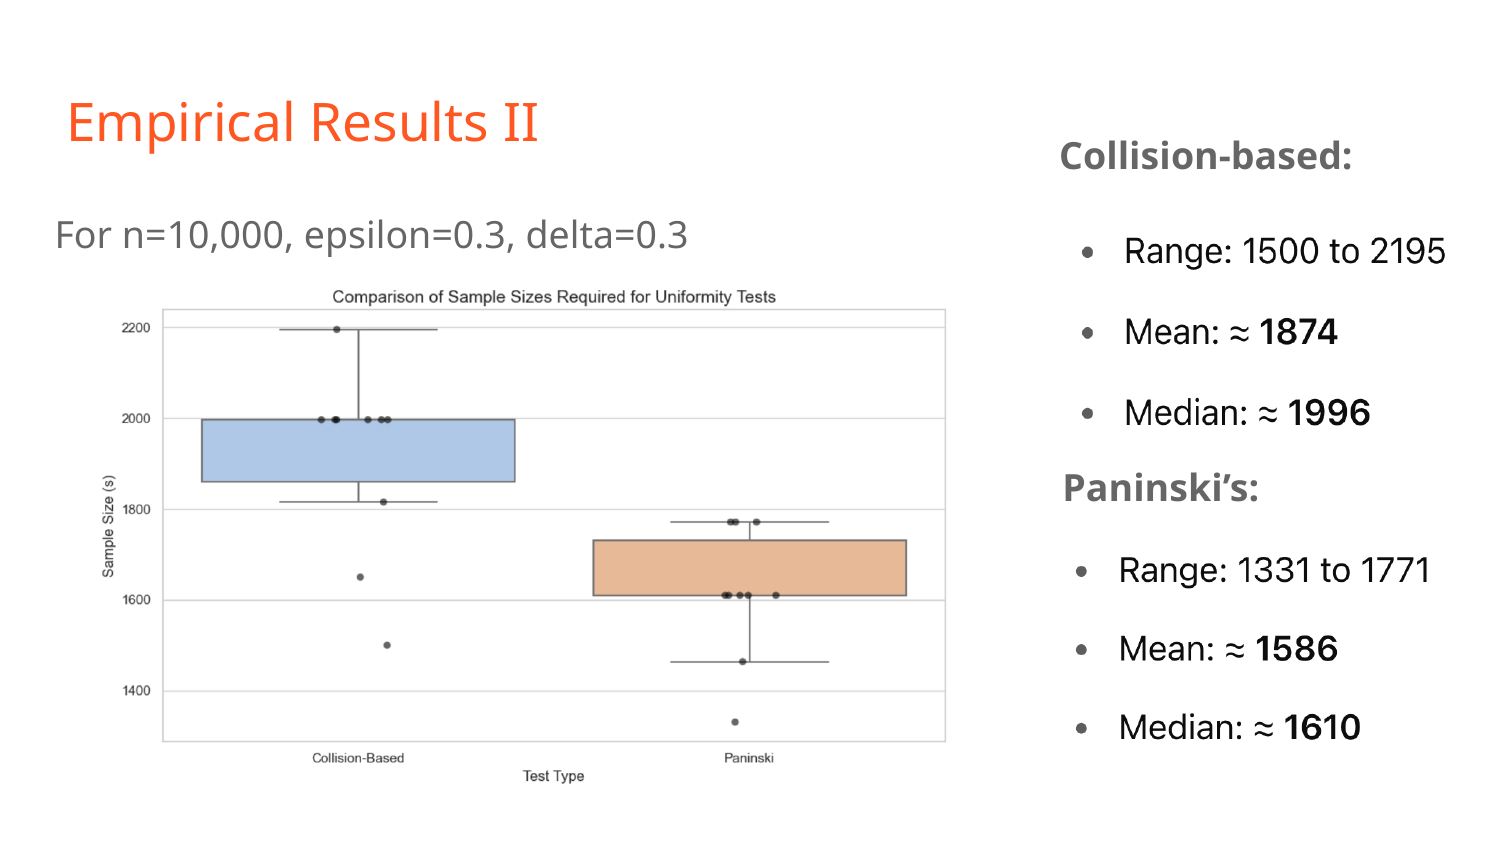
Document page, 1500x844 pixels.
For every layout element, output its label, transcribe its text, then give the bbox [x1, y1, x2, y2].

picture [1039, 210, 1465, 462]
text_box Collision-based: [1044, 116, 1454, 209]
picture [1043, 540, 1454, 769]
text_box For n=10,000, epsilon=0.3, delta=0.3 [39, 196, 1045, 266]
text_box Paninski’s: [1047, 471, 1457, 543]
title Empirical Results II [51, 72, 1449, 167]
picture [75, 280, 970, 796]
